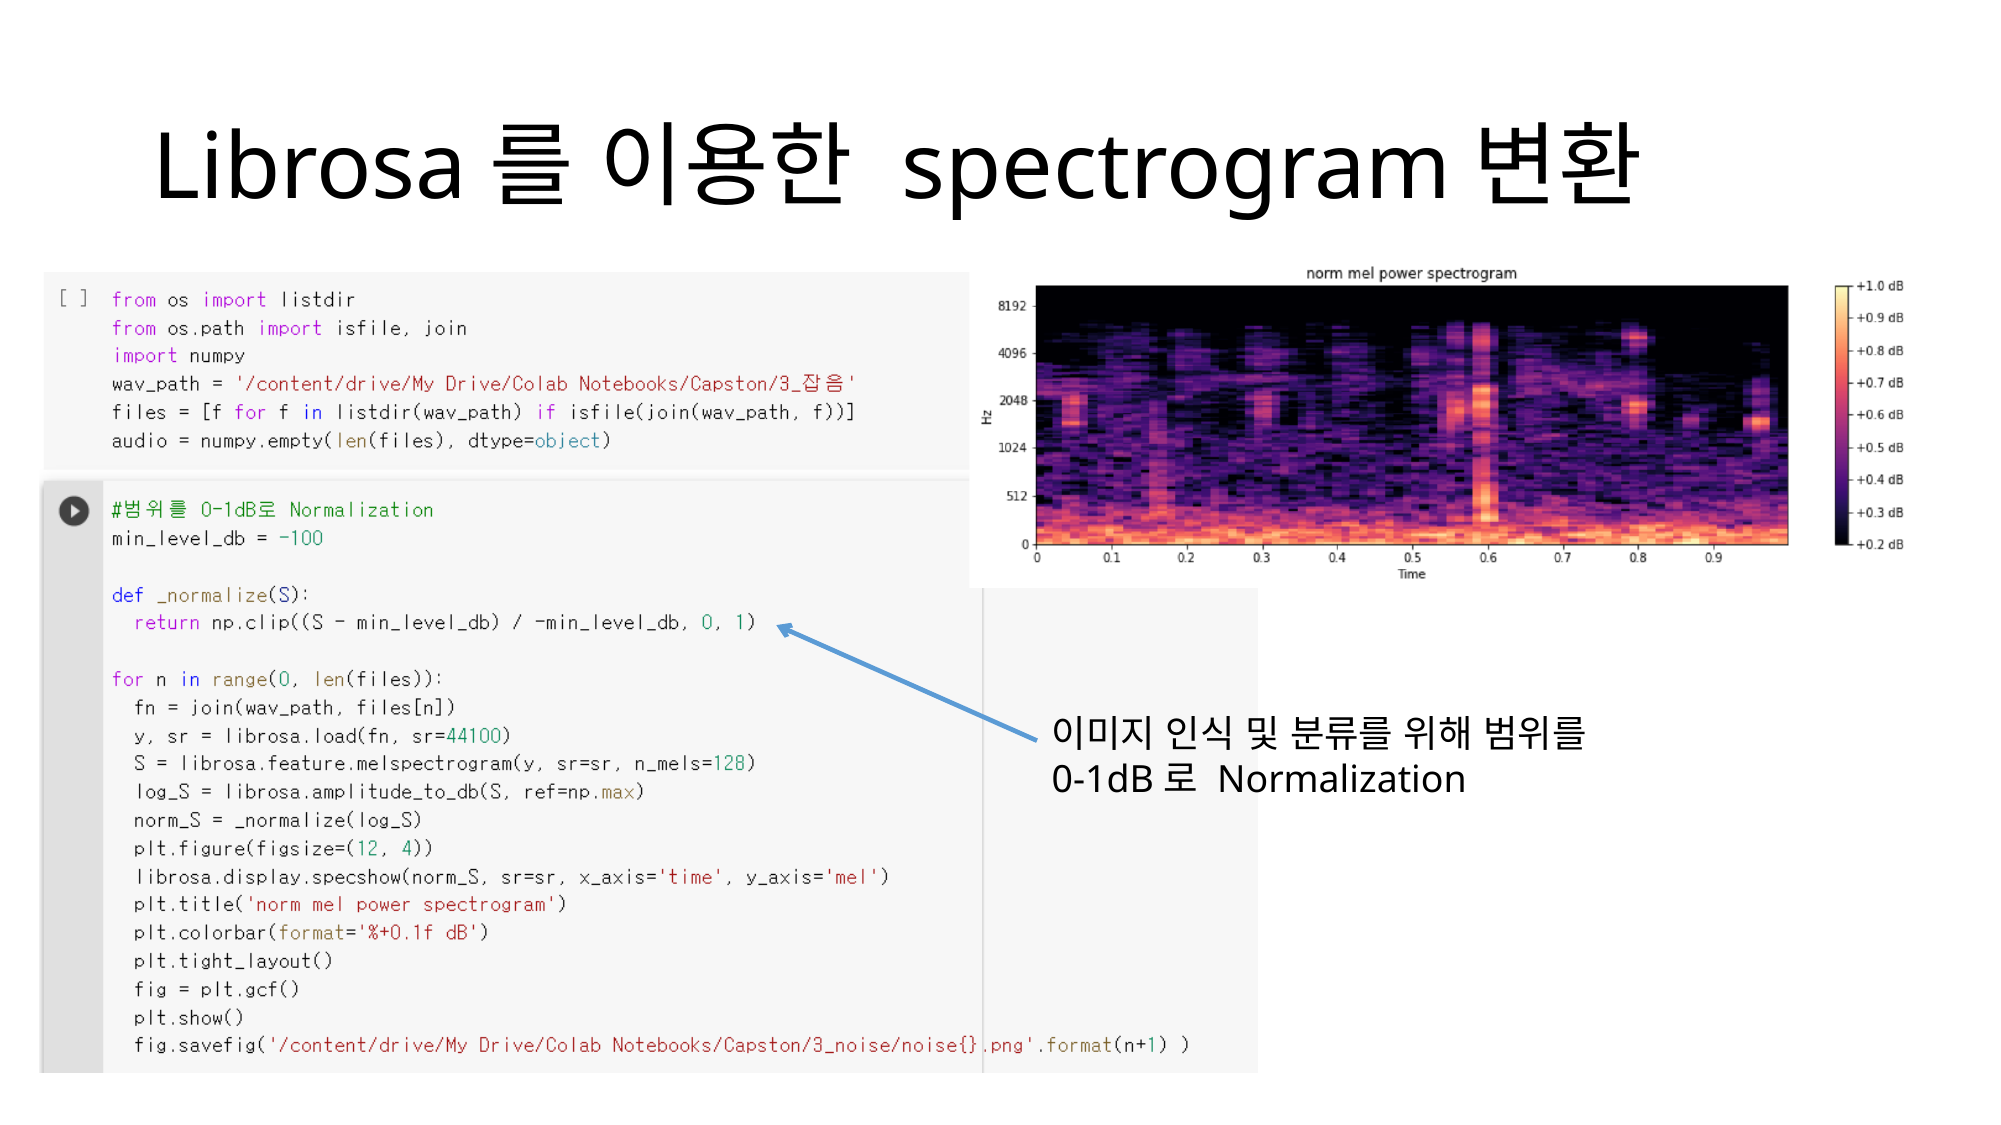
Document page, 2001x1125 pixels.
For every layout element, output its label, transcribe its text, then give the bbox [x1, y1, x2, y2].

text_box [776, 625, 1037, 741]
text_box 이미지 인식 및 분류를 위해 범위를 0-1dB로 Normalization [1258, 702, 1622, 853]
title Librosa를 이용한 spectrogram변환 [137, 59, 1863, 272]
picture [39, 272, 1258, 1073]
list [969, 255, 1986, 588]
